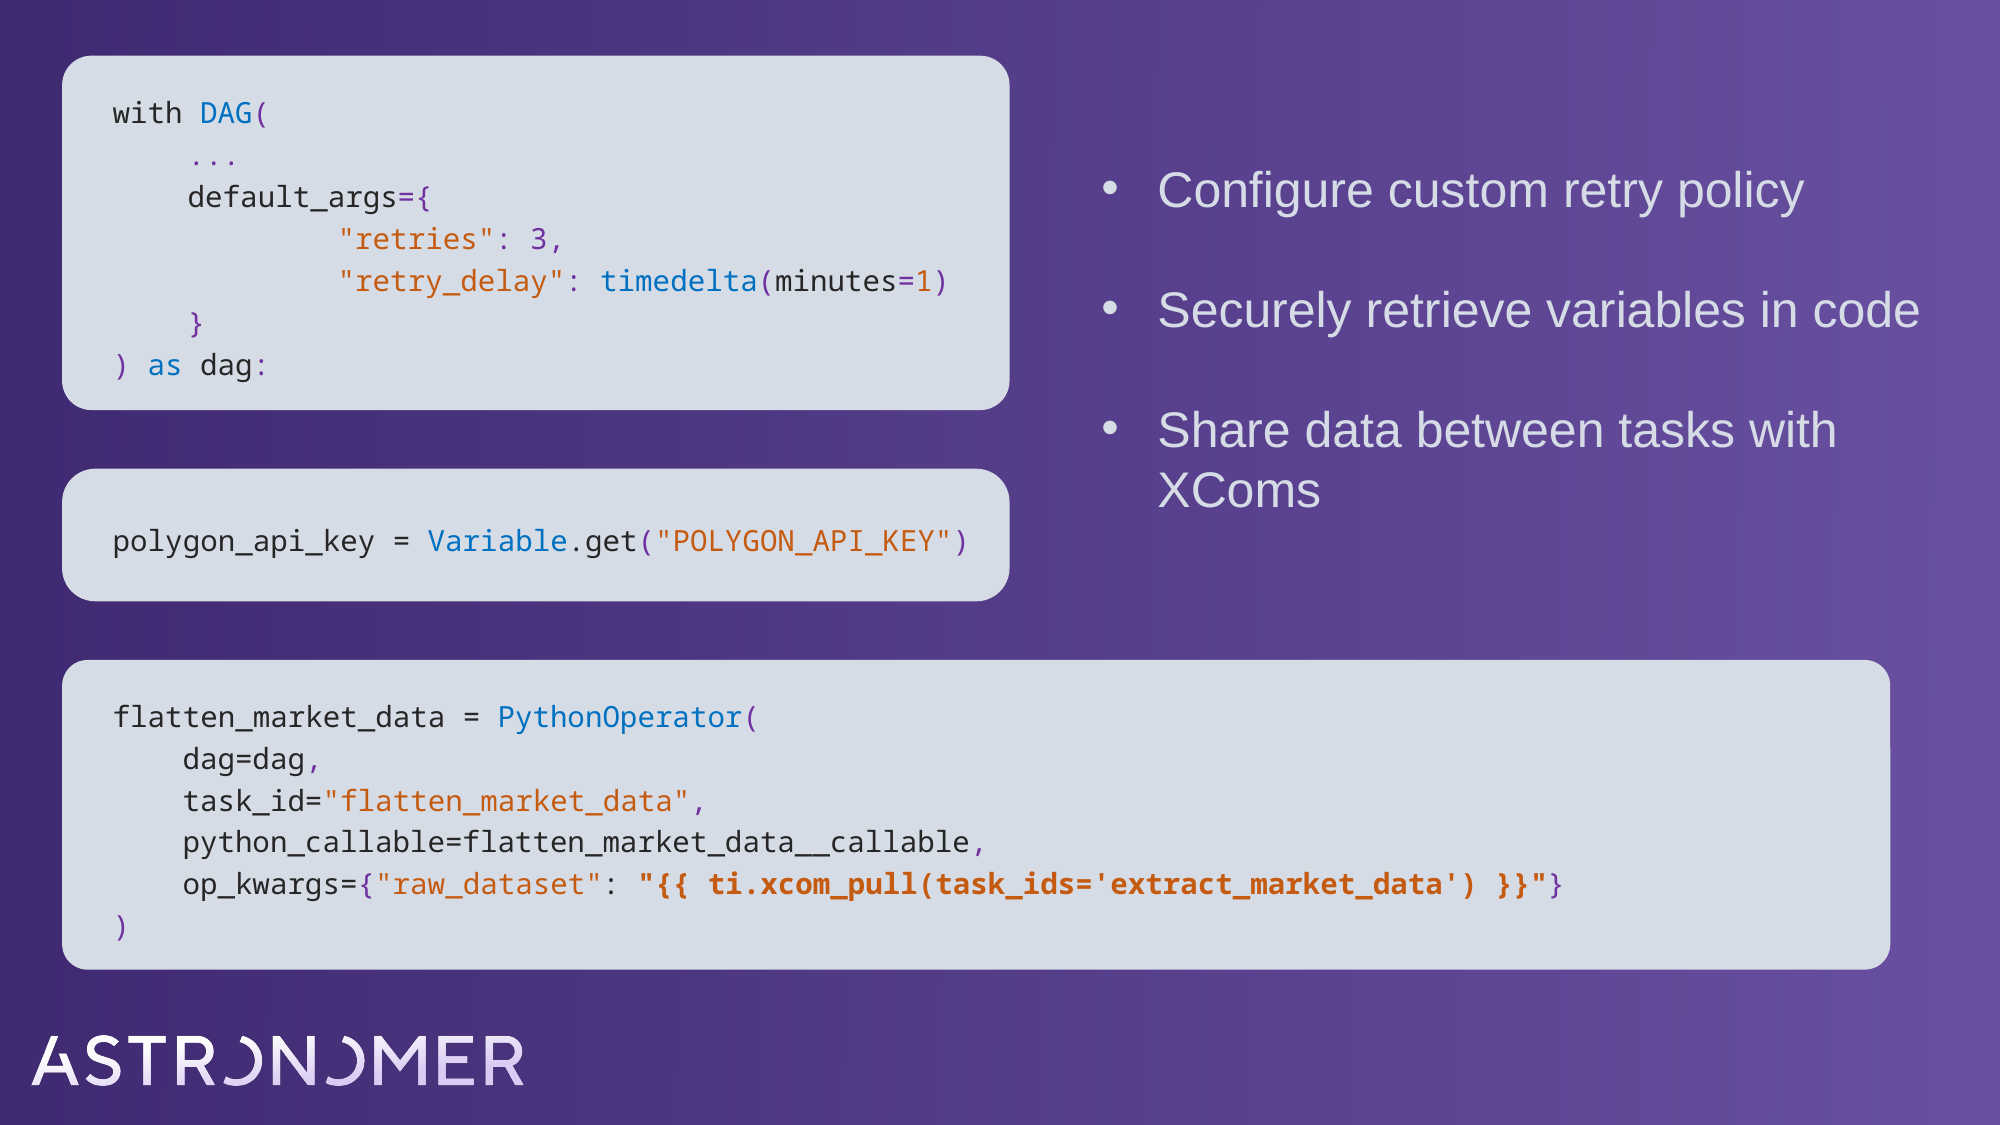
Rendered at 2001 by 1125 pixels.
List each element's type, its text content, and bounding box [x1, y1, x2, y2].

text_box [61, 467, 1011, 603]
text_box [61, 54, 1011, 412]
text_box [61, 658, 1892, 971]
text_box Configure custom retry policy Securely retrieve variables in code Share data between tasks with XComs [1086, 149, 2000, 525]
text_box polygon_api_key = Variable.get("POLYGON_API_KEY") [97, 508, 988, 565]
text_box flatten_market_data = PythonOperator( dag=dag, task_id="flatten_market_data", python_callable=flatten_market_data__callable, op_kwargs={"raw_dataset": "{{ ti.xcom_pull(task_ids='extract_market_data') }}"} ) [97, 683, 1845, 950]
text_box with DAG( ... default_args={ "retries": 3, "retry_delay": timedelta(minutes=1) } ) as dag: [97, 80, 988, 389]
picture [31, 1035, 524, 1086]
